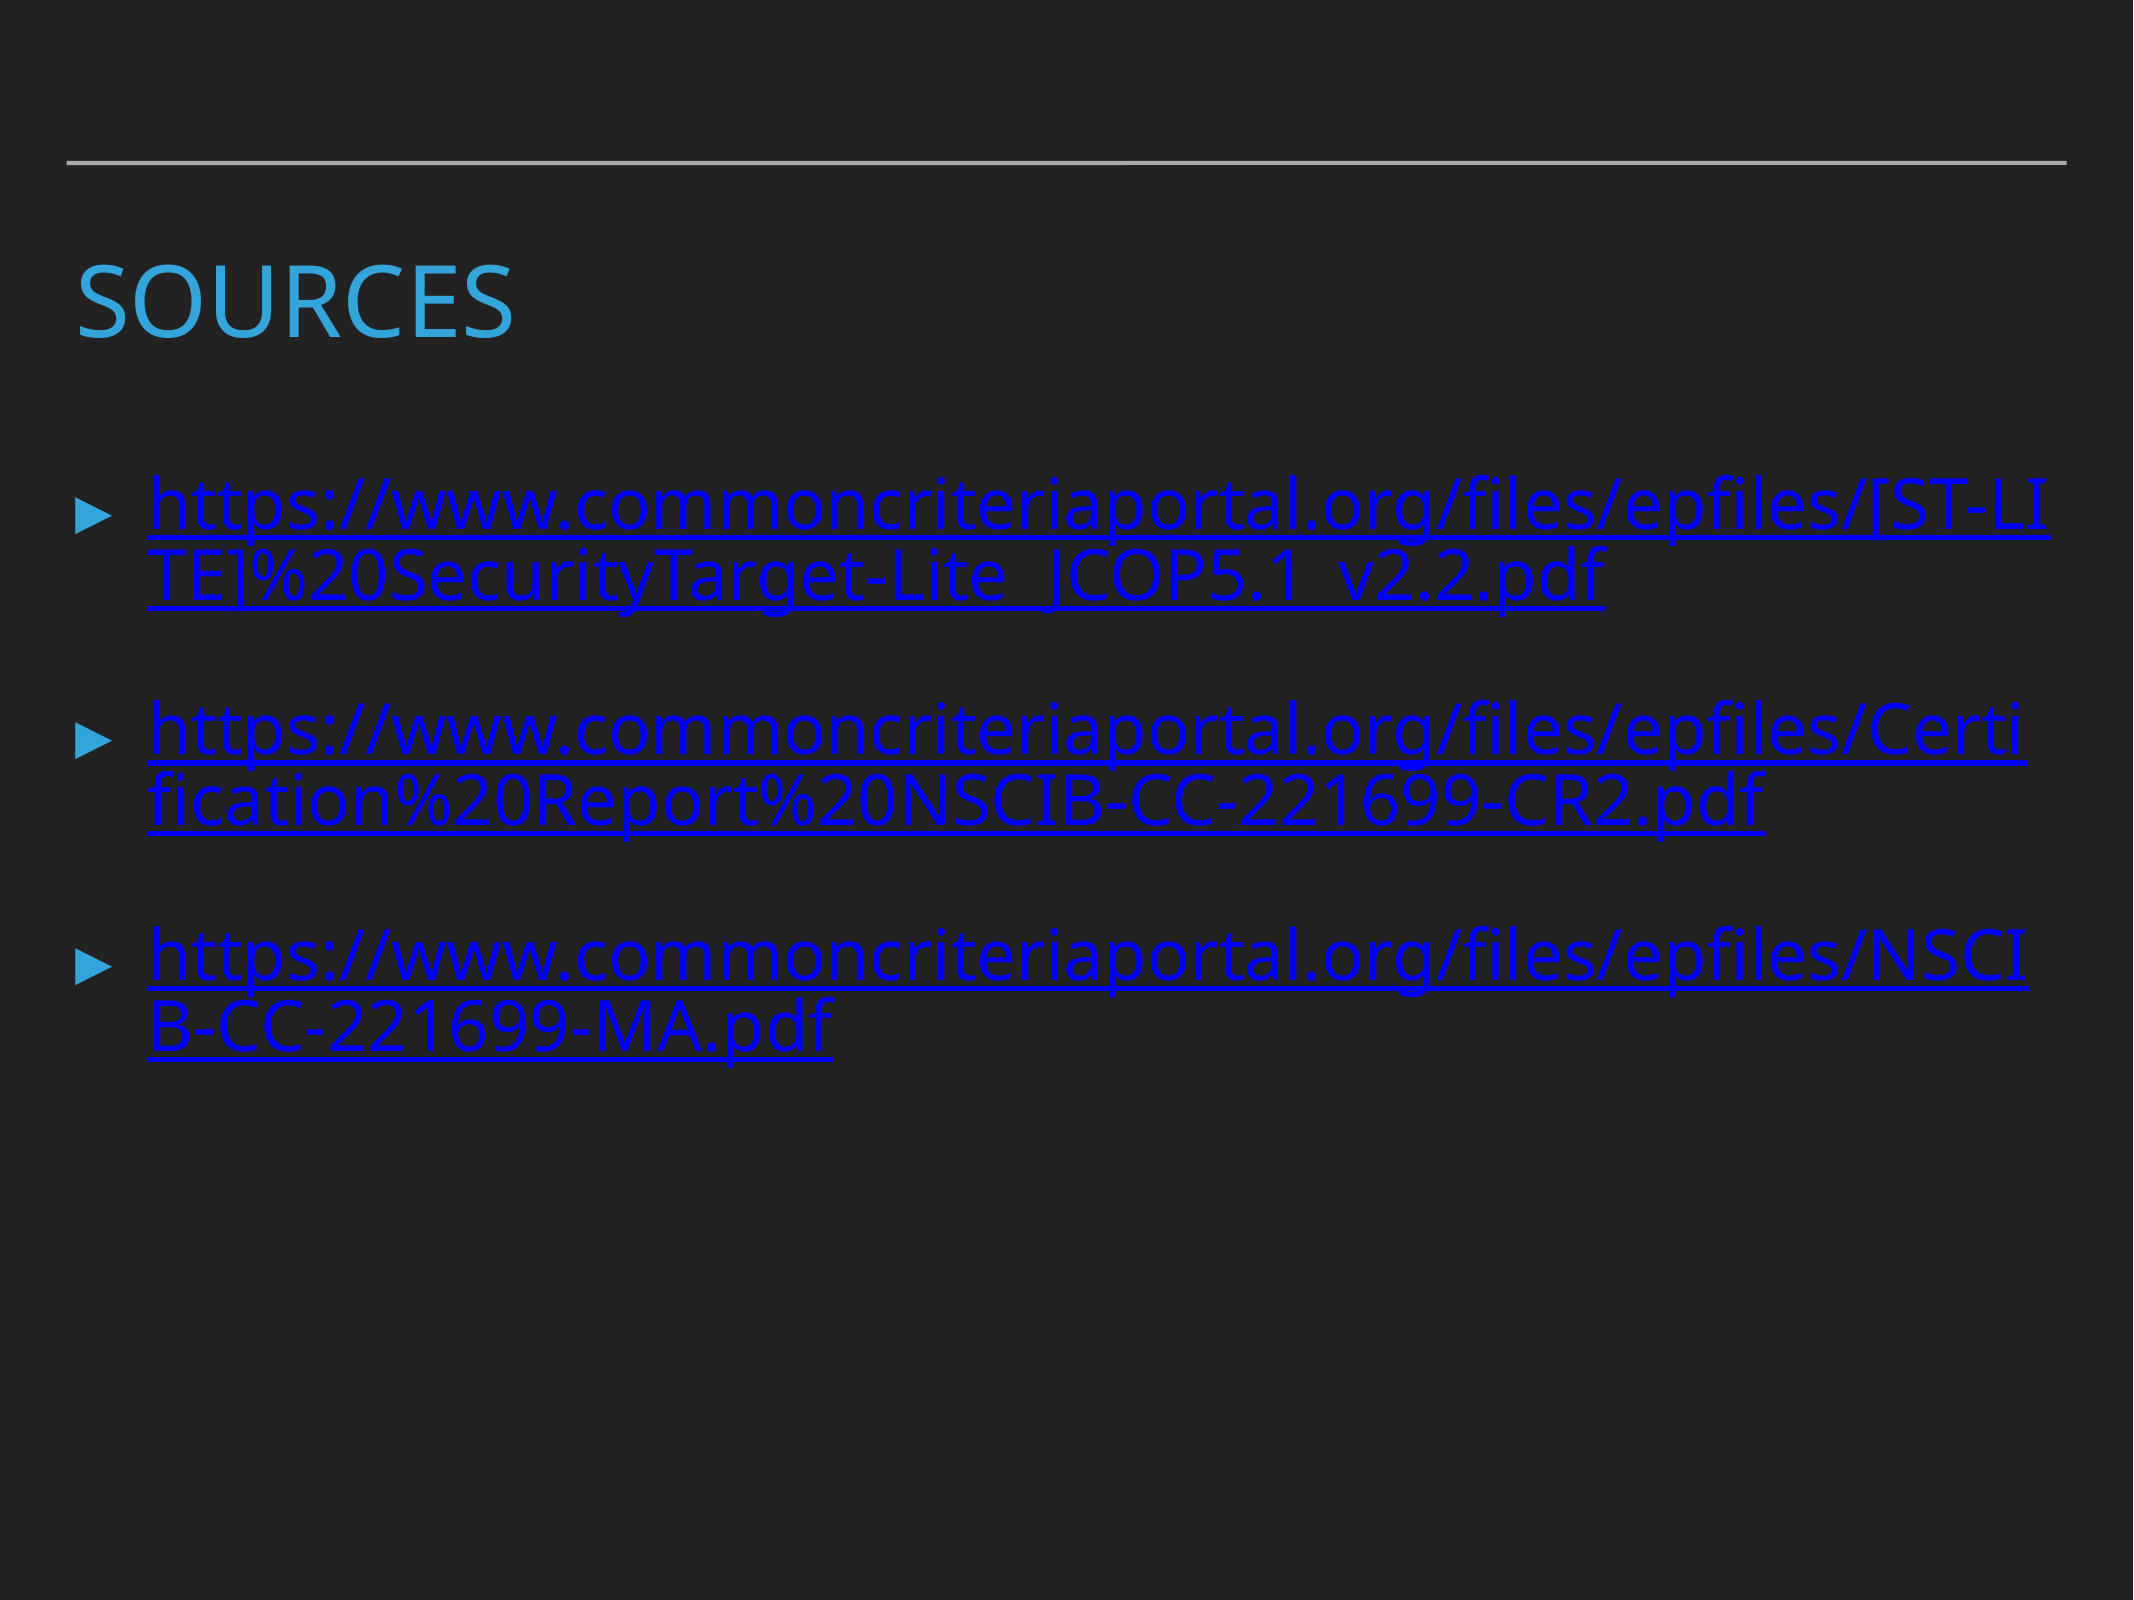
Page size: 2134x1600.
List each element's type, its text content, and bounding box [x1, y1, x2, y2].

list https://www.commoncriteriaportal.org/files/epfiles/[ST-LITE]%20SecurityTarget-Lite_JCOP5.1_v2.2.pdf https://www.commoncriteriaportal.org/files/epfiles/Certification%20Report%20NSCIB-CC-221699-CR2.pdf https://www.commoncriteriaportal.org/files/epfiles/NSCIB-CC-221699-MA.pdf [66, 449, 2068, 1453]
title Sources [66, 251, 2068, 372]
